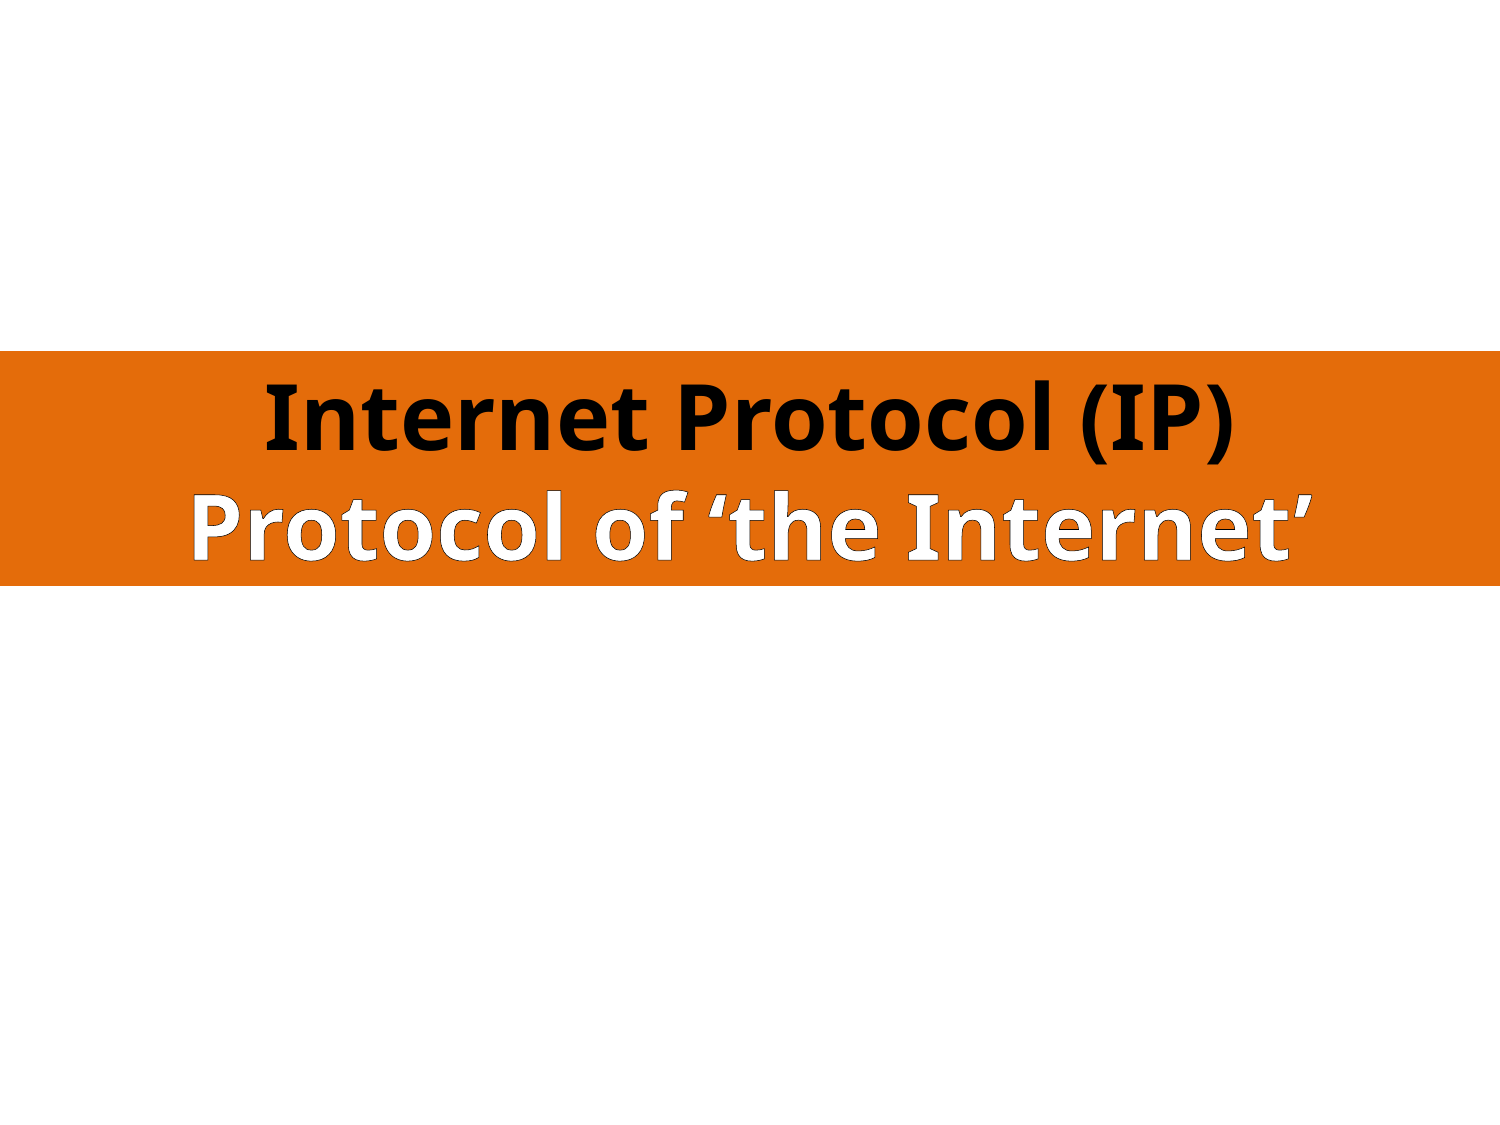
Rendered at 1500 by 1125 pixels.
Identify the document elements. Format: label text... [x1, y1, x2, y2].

text_box Internet Protocol (IP) Protocol of ‘the Internet’ [0, 351, 1500, 586]
